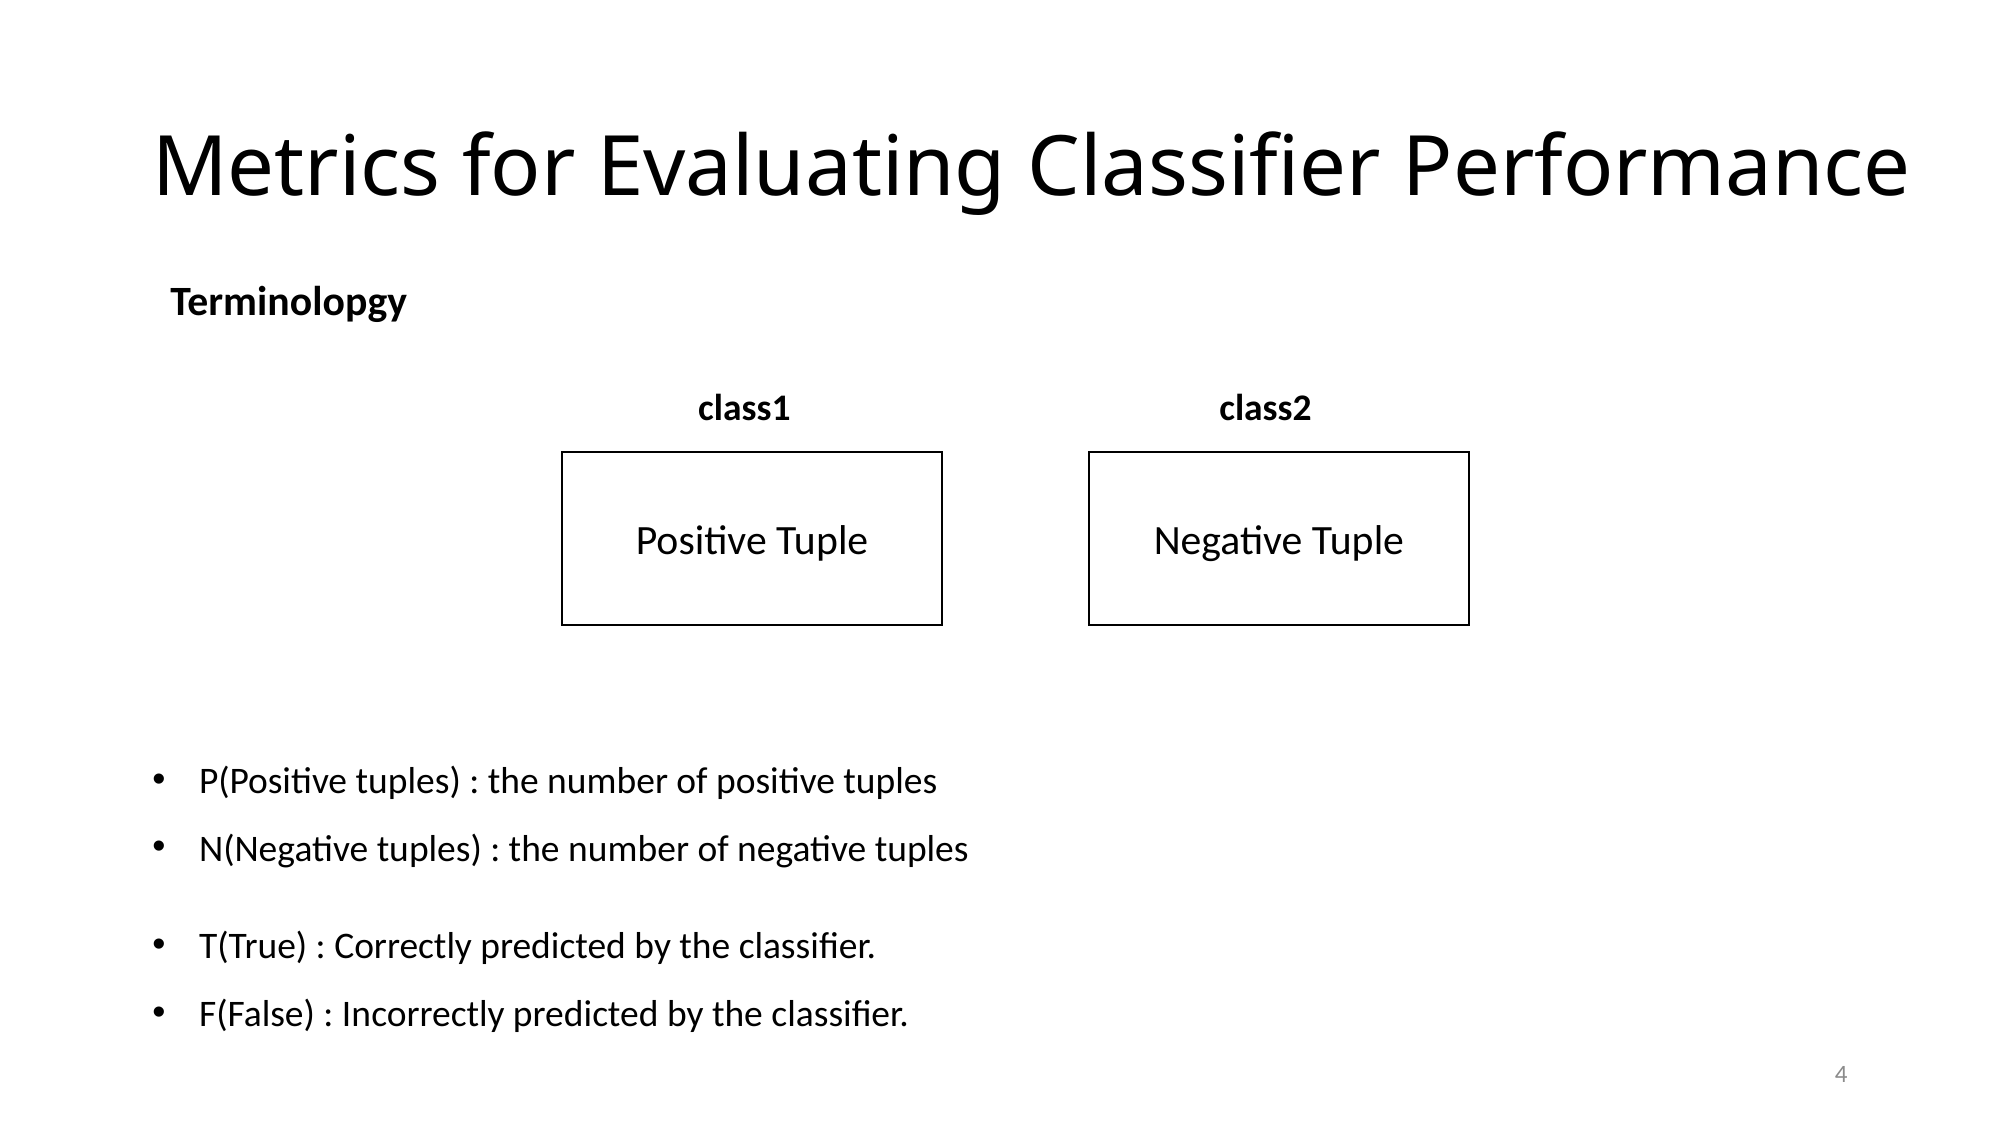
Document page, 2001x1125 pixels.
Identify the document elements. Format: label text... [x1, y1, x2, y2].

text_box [137, 726, 1000, 1036]
text_box Terminolopgy [155, 266, 492, 332]
title Metrics for Evaluating Classifier Performance [137, 59, 2000, 278]
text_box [561, 375, 1469, 625]
slide_number 4 [1412, 1042, 1863, 1103]
